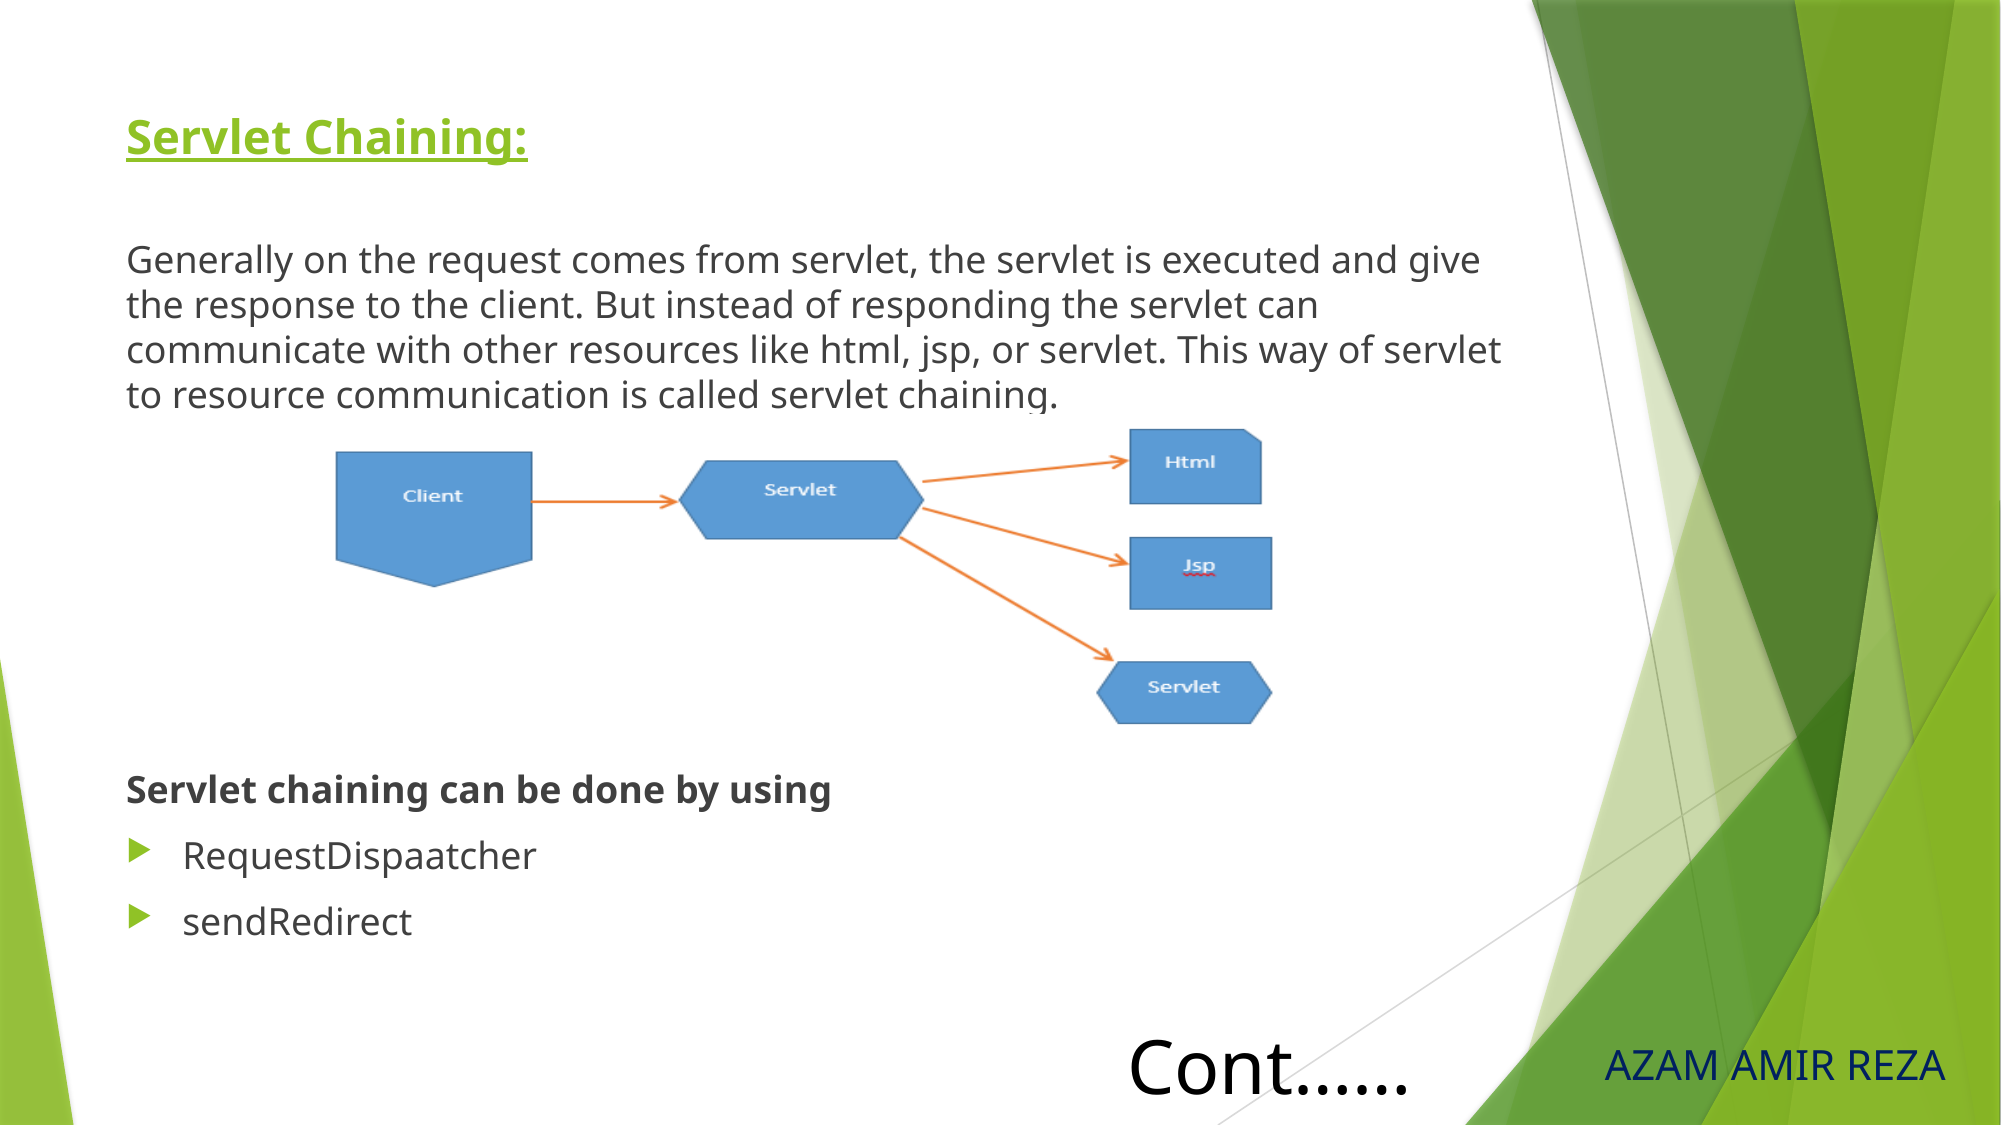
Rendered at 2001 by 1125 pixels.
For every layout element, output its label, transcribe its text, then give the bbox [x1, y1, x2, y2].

text_box Cont…… [1112, 1012, 1500, 1118]
footer AZAM AMIR REZA [1589, 1033, 1977, 1094]
list Generally on the request comes from servlet, the servlet is executed and give the response to the client. But instead of responding the servlet can communicate with other resources like html, jsp, or servlet. This way of servlet to resource communication is called servlet chaining. Servlet chaining can be done by using RequestDispaatcher sendRedirect [111, 228, 1522, 991]
title Servlet Chaining: [111, 99, 1522, 228]
picture [324, 414, 1290, 744]
